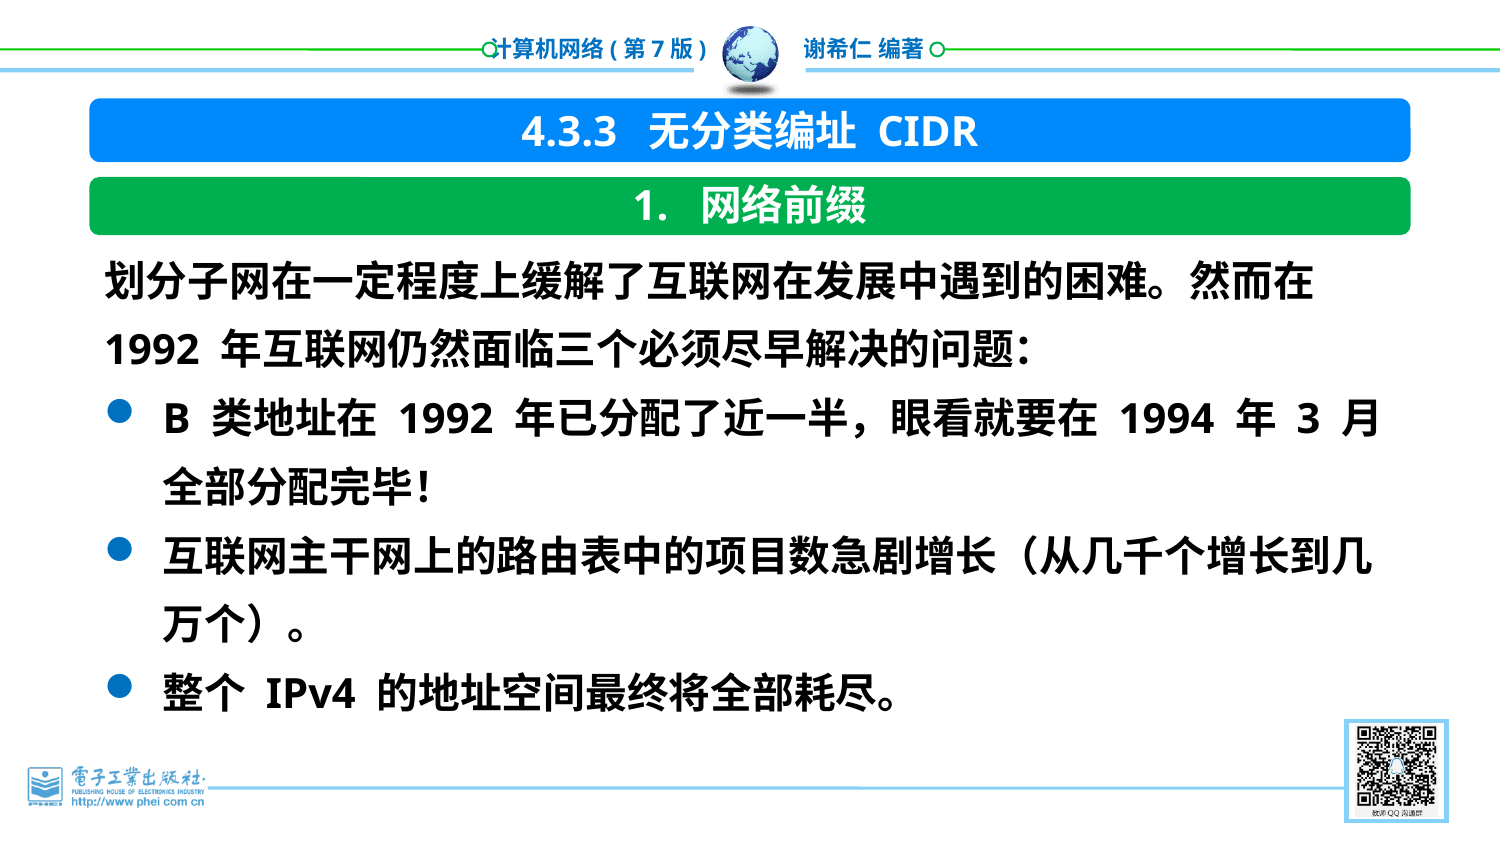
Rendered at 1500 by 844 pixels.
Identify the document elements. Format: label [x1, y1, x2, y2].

picture [720, 24, 780, 97]
text_box [89, 171, 1411, 725]
text_box [89, 97, 1411, 163]
picture [23, 764, 208, 809]
picture [1355, 724, 1438, 817]
